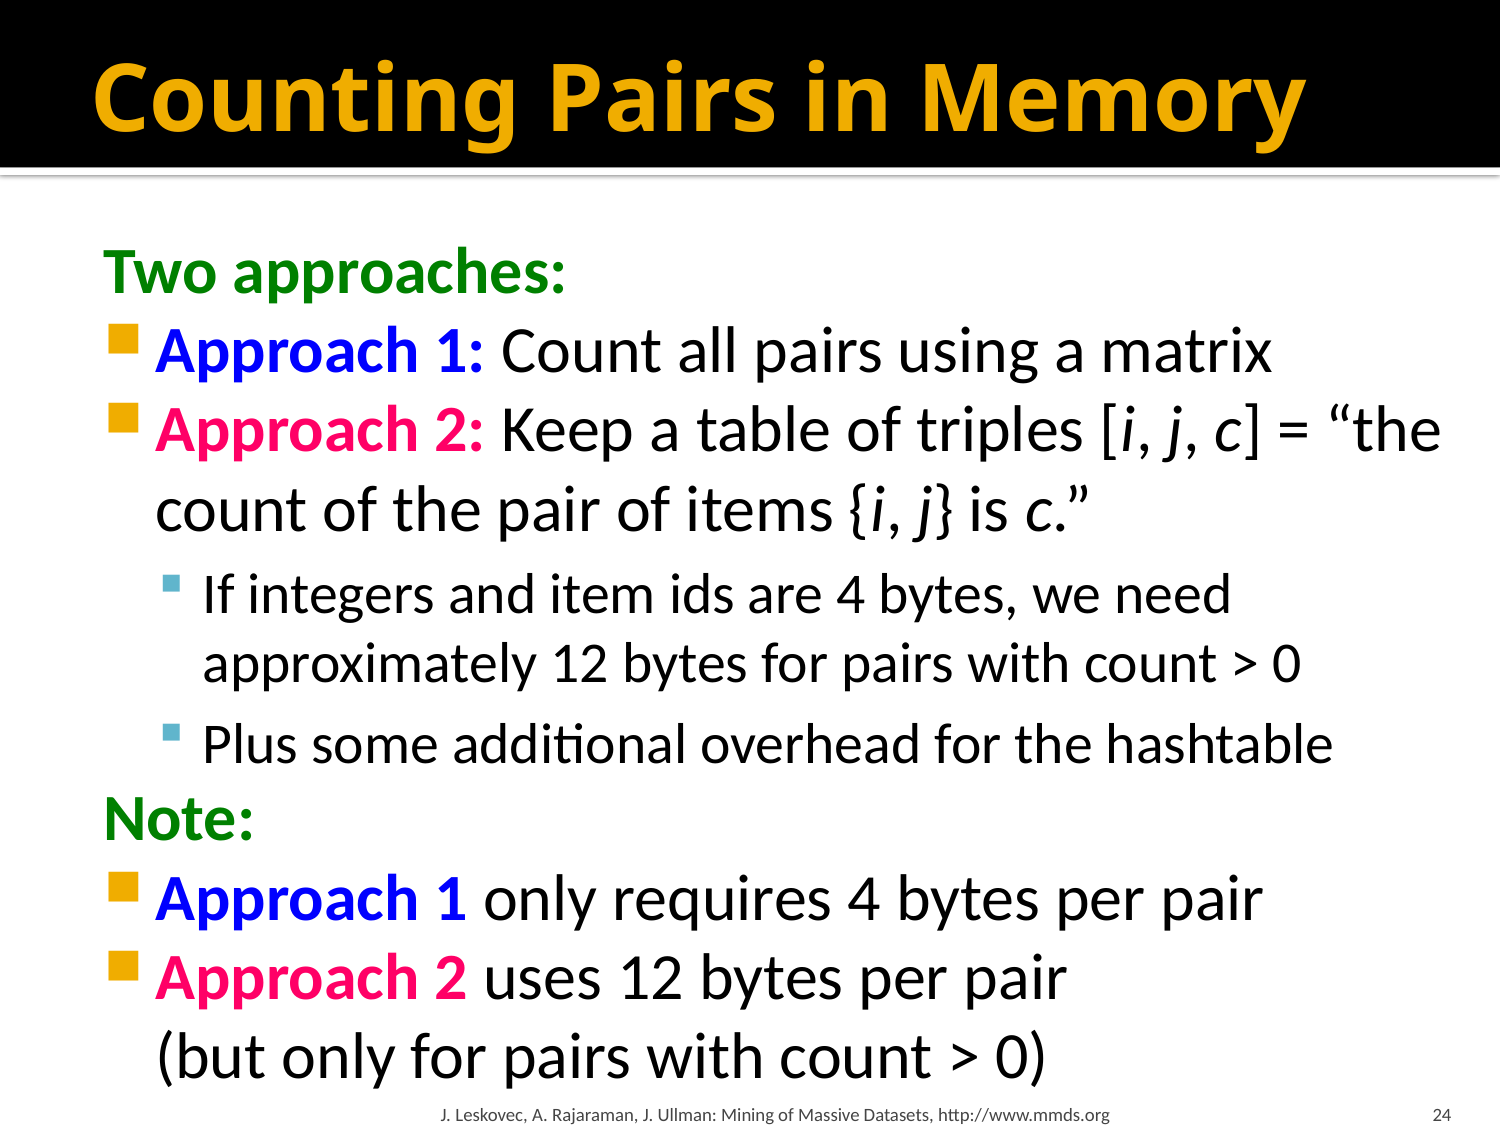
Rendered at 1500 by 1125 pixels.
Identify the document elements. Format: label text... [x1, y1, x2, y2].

title Counting Pairs in Memory [75, 12, 1425, 175]
list Two approaches: Approach 1: Count all pairs using a matrix Approach 2: Keep a table of triples [i, j, c] = “the count of the pair of items {i, j} is c.” If integers and item ids are 4 bytes, we need approximately 12 bytes for pairs with count > 0 Plus some additional overhead for the hashtable Note: Approach 1 only requires 4 bytes per pair Approach 2 uses 12 bytes per pair (but only for pairs with count > 0) [75, 212, 1463, 1100]
footer J. Leskovec, A. Rajaraman, J. Ullman: Mining of Massive Datasets, http://www.mmds.org [433, 1080, 1337, 1125]
slide_number 24 [1345, 1080, 1467, 1125]
